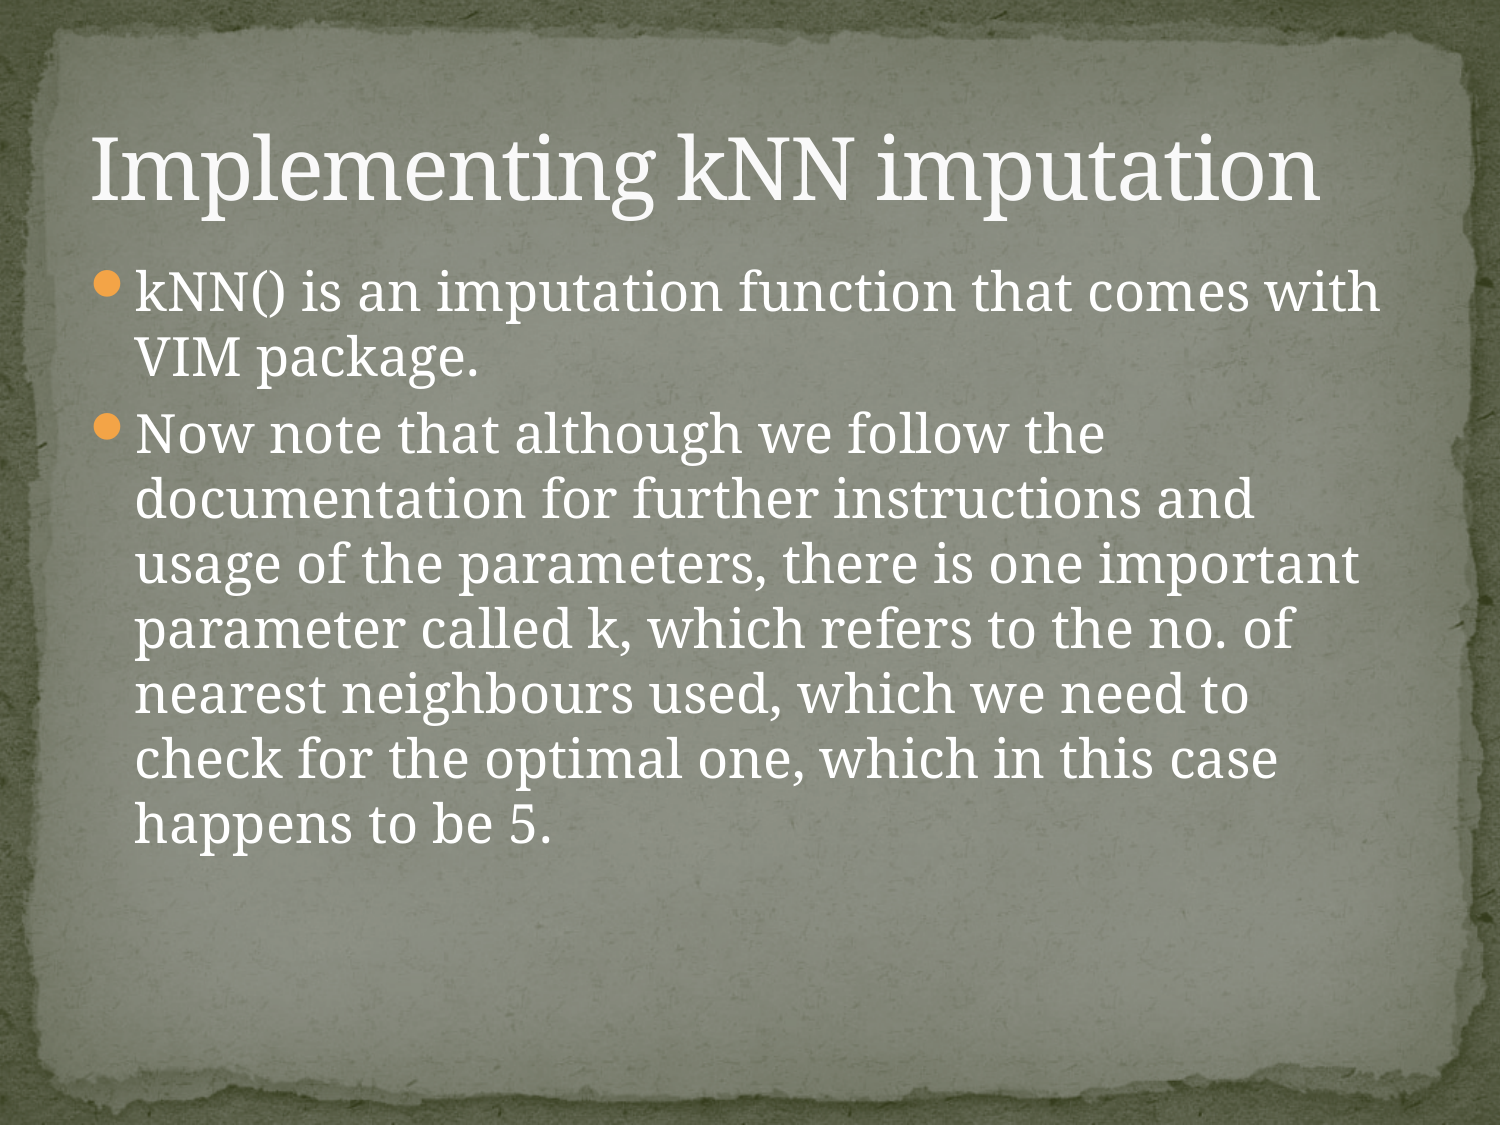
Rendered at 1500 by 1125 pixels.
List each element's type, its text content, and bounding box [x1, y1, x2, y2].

list kNN() is an imputation function that comes with VIM package. Now note that although we follow the documentation for further instructions and usage of the parameters, there is one important parameter called k, which refers to the no. of nearest neighbours used, which we need to check for the optimal one, which in this case happens to be 5. [75, 249, 1425, 1000]
title Implementing kNN imputation [74, 24, 1425, 225]
